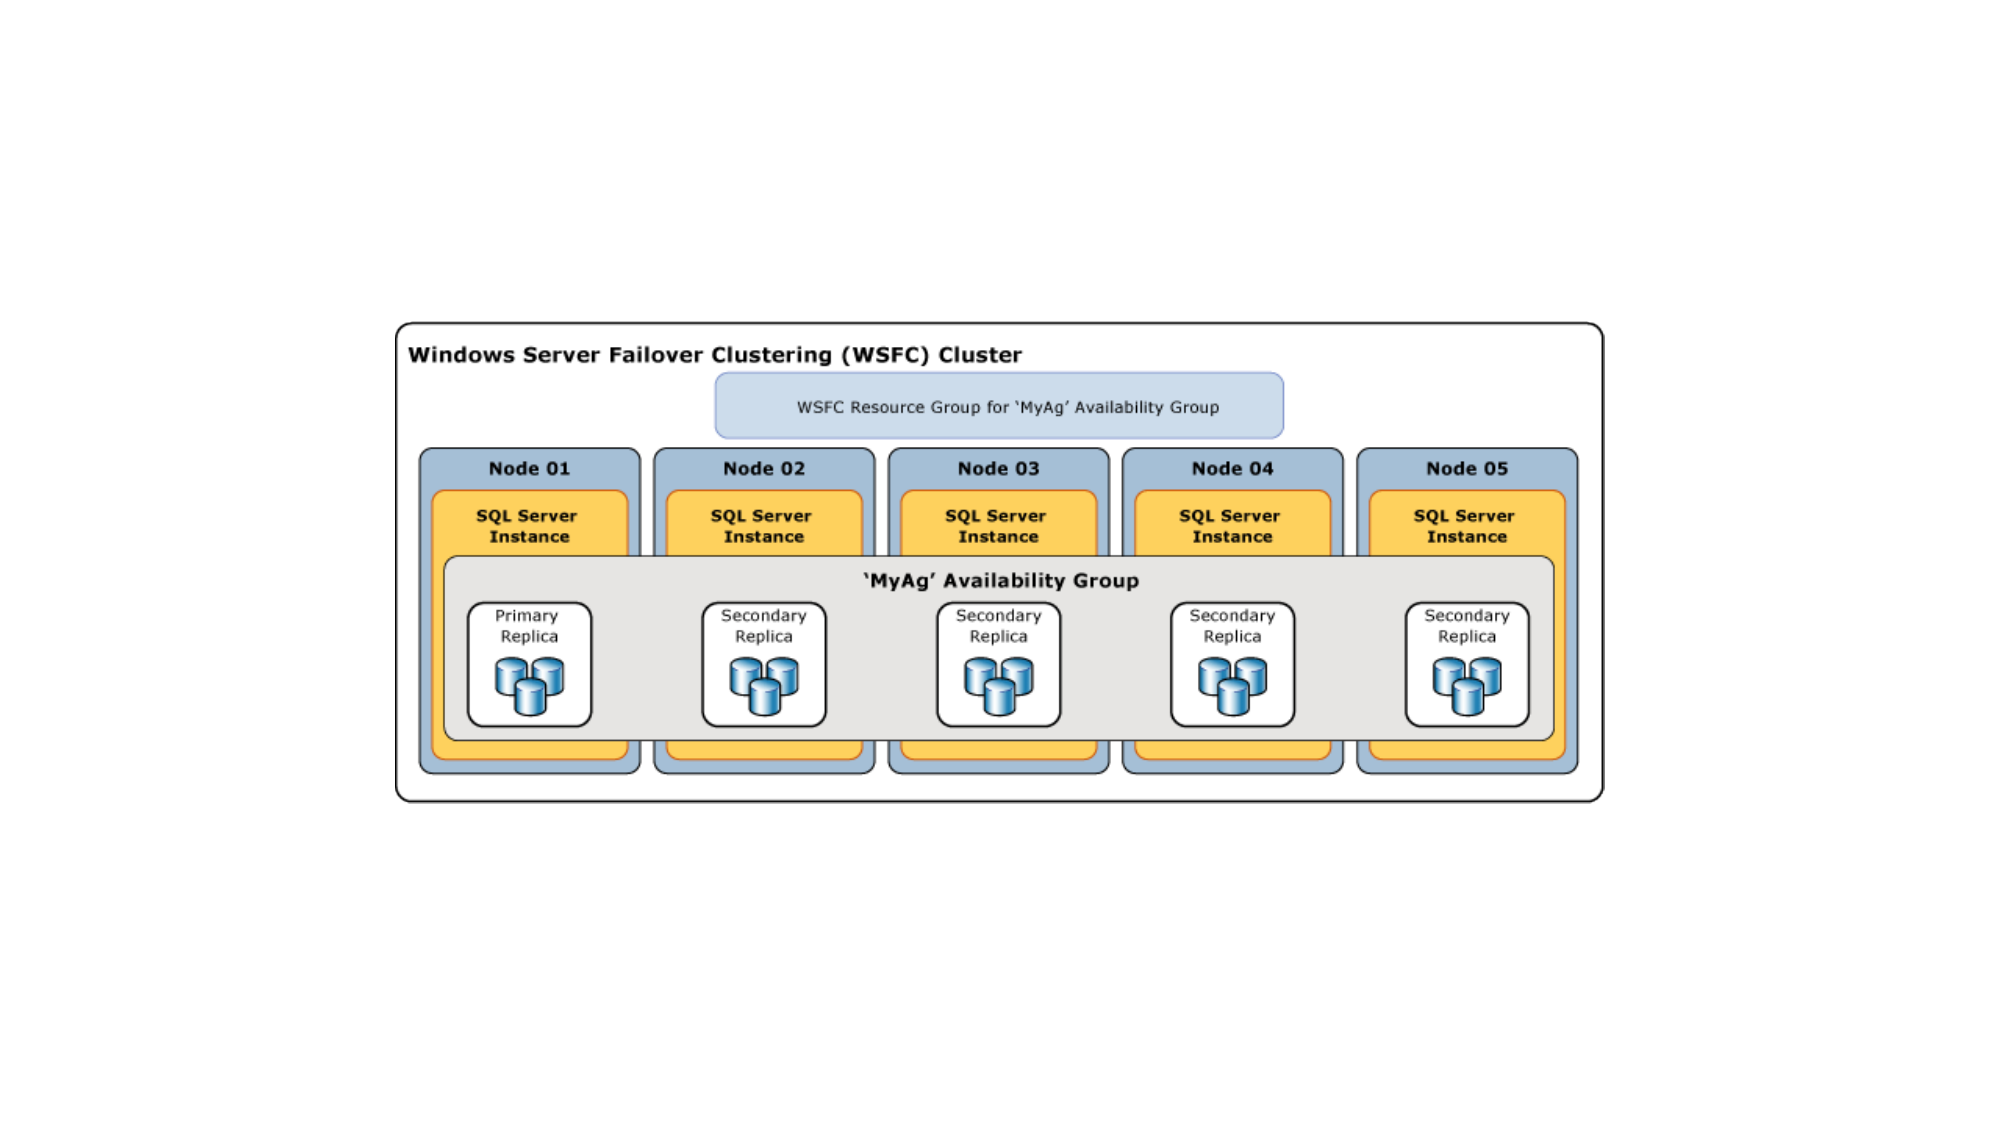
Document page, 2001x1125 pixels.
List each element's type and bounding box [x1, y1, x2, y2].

picture [395, 320, 1605, 804]
